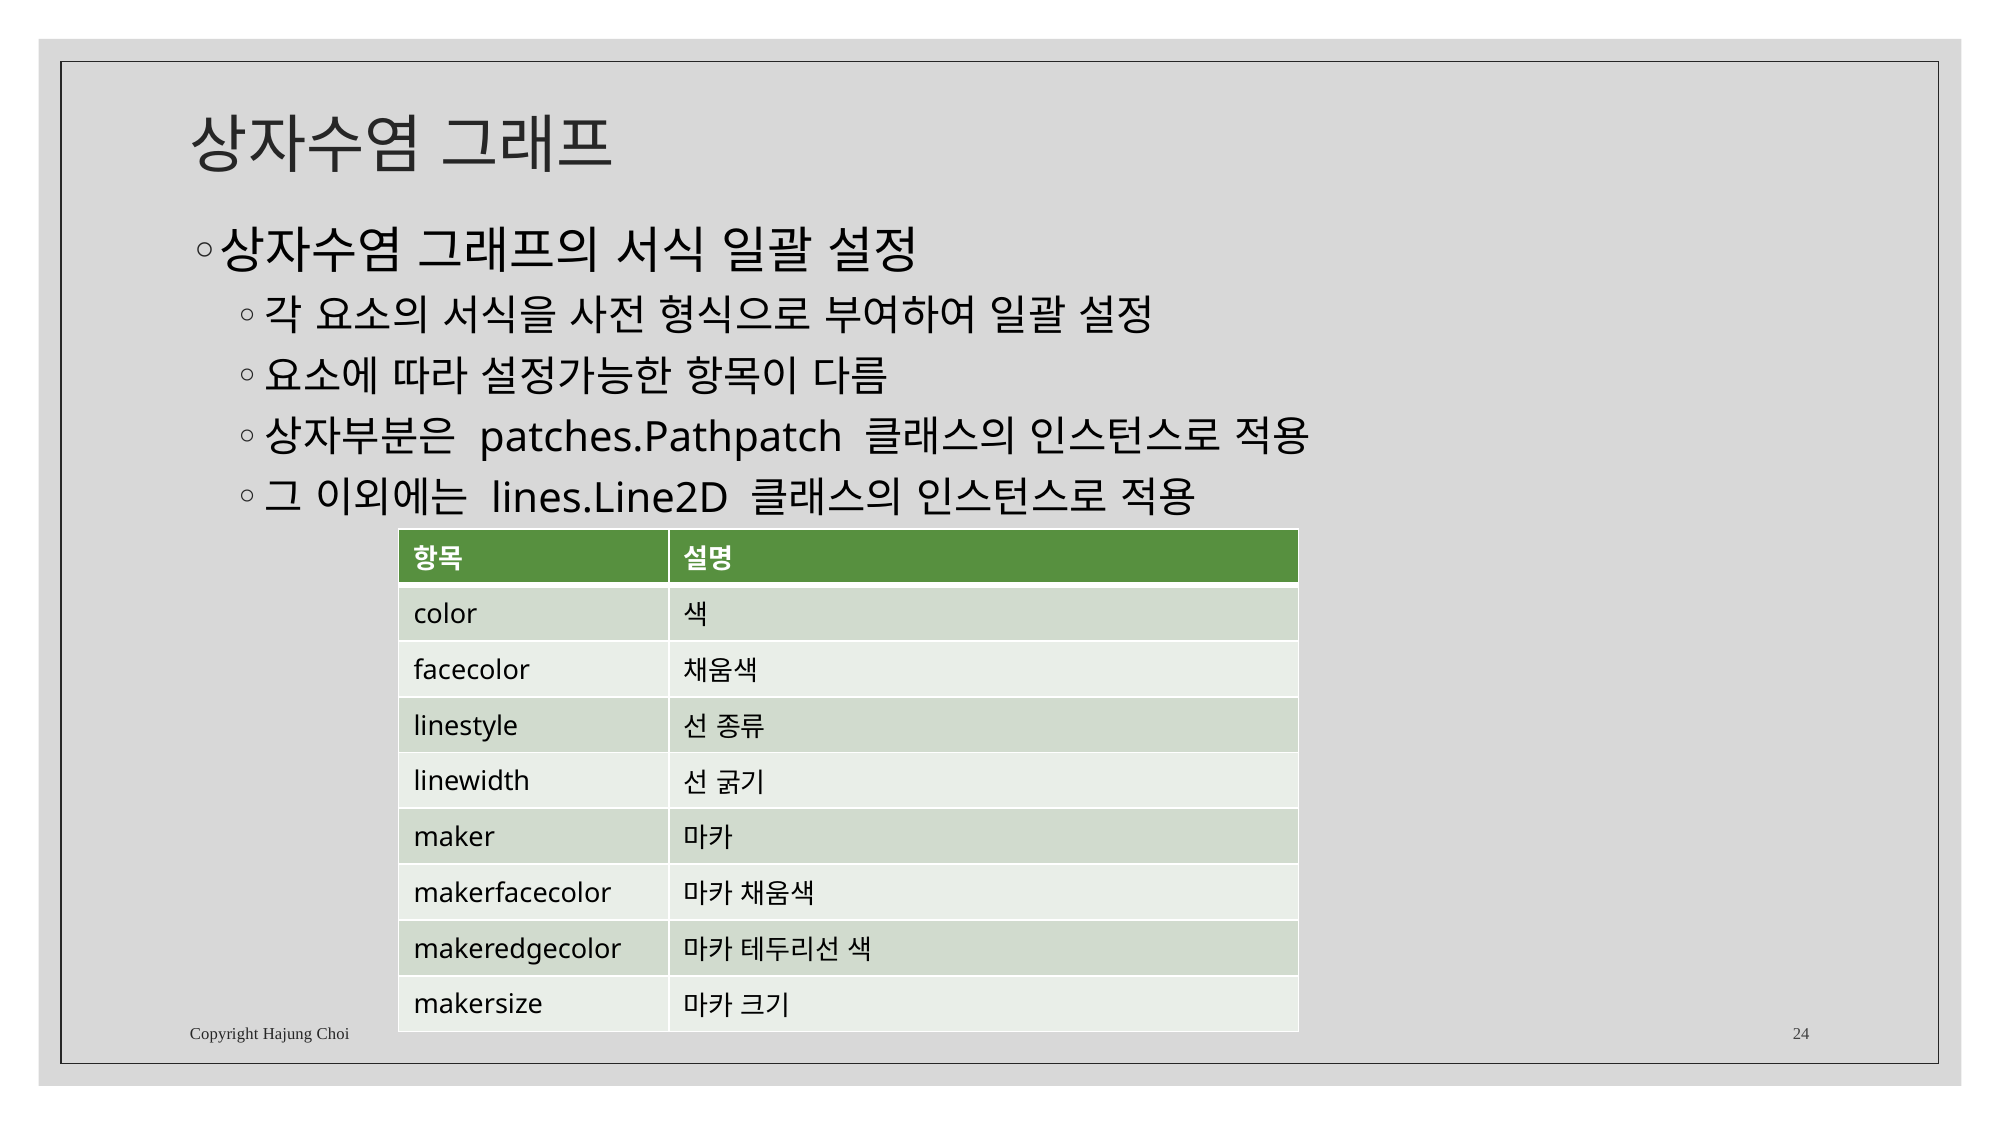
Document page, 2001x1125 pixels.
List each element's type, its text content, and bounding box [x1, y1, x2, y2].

table_cell 마카 크기 [670, 977, 1298, 1031]
table_cell 마카 테두리선 색 [670, 921, 1298, 975]
table_cell 선 굵기 [670, 753, 1298, 807]
table_cell 마카 채움색 [670, 865, 1298, 919]
footer Copyright Hajung Choi [174, 990, 1130, 1050]
table_header 설명 [670, 530, 1298, 582]
table_cell color [399, 588, 668, 640]
table_cell 선 종류 [670, 698, 1298, 752]
table_cell linewidth [399, 753, 668, 807]
table_cell facecolor [399, 642, 668, 696]
table_cell makersize [399, 977, 668, 1031]
table_cell 색 [670, 588, 1298, 640]
table_cell maker [399, 809, 668, 863]
table_cell 채움색 [670, 642, 1298, 696]
table_cell 마카 [670, 809, 1298, 863]
title 상자수염 그래프 [174, 105, 1825, 190]
table_cell linestyle [399, 698, 668, 752]
table_cell makerfacecolor [399, 865, 668, 919]
table_cell makeredgecolor [399, 921, 668, 975]
list 상자수염 그래프의 서식 일괄 설정 각 요소의 서식을 사전 형식으로 부여하여 일괄 설정 요소에 따라 설정가능한 항목이 다름 상자부분은 patches.Pathpatch 클래스의 인스턴스로 적용 그 이외에는 lines.Line2D 클래스의 인스턴스로 적용 [174, 205, 1825, 977]
table_header 항목 [399, 530, 668, 582]
slide_number 24 [1687, 990, 1825, 1050]
